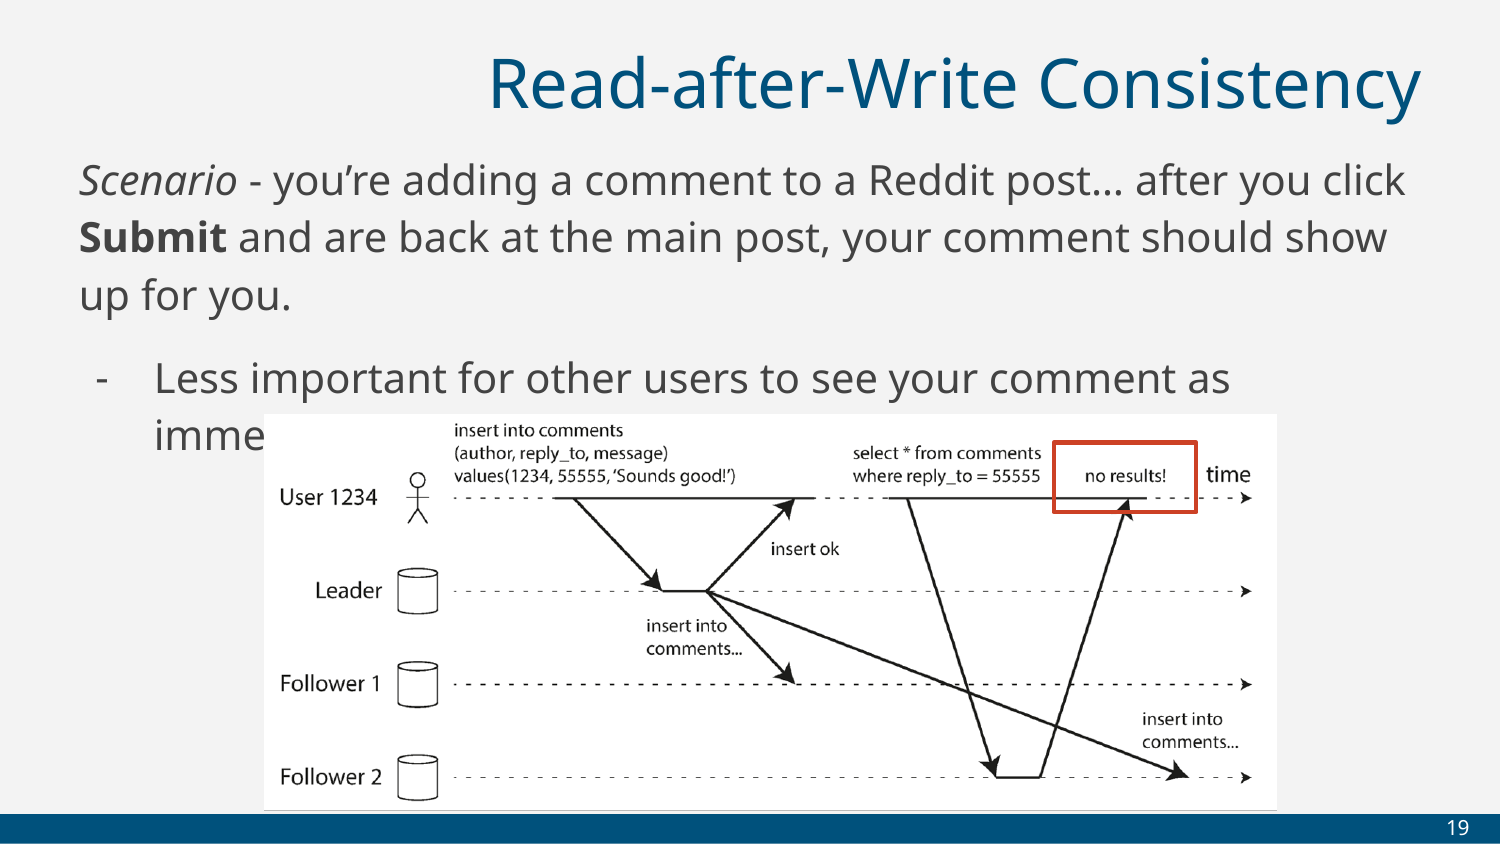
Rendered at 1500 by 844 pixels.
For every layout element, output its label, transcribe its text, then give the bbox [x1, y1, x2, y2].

title Read-after-Write Consistency [63, 24, 1437, 131]
slide_number ‹#› [1296, 810, 1485, 844]
picture [264, 414, 1277, 812]
list Scenario - you’re adding a comment to a Reddit post… after you click Submit and are back at the main post, your comment should show up for you. Less important for other users to see your comment as immediately. [63, 131, 1437, 774]
